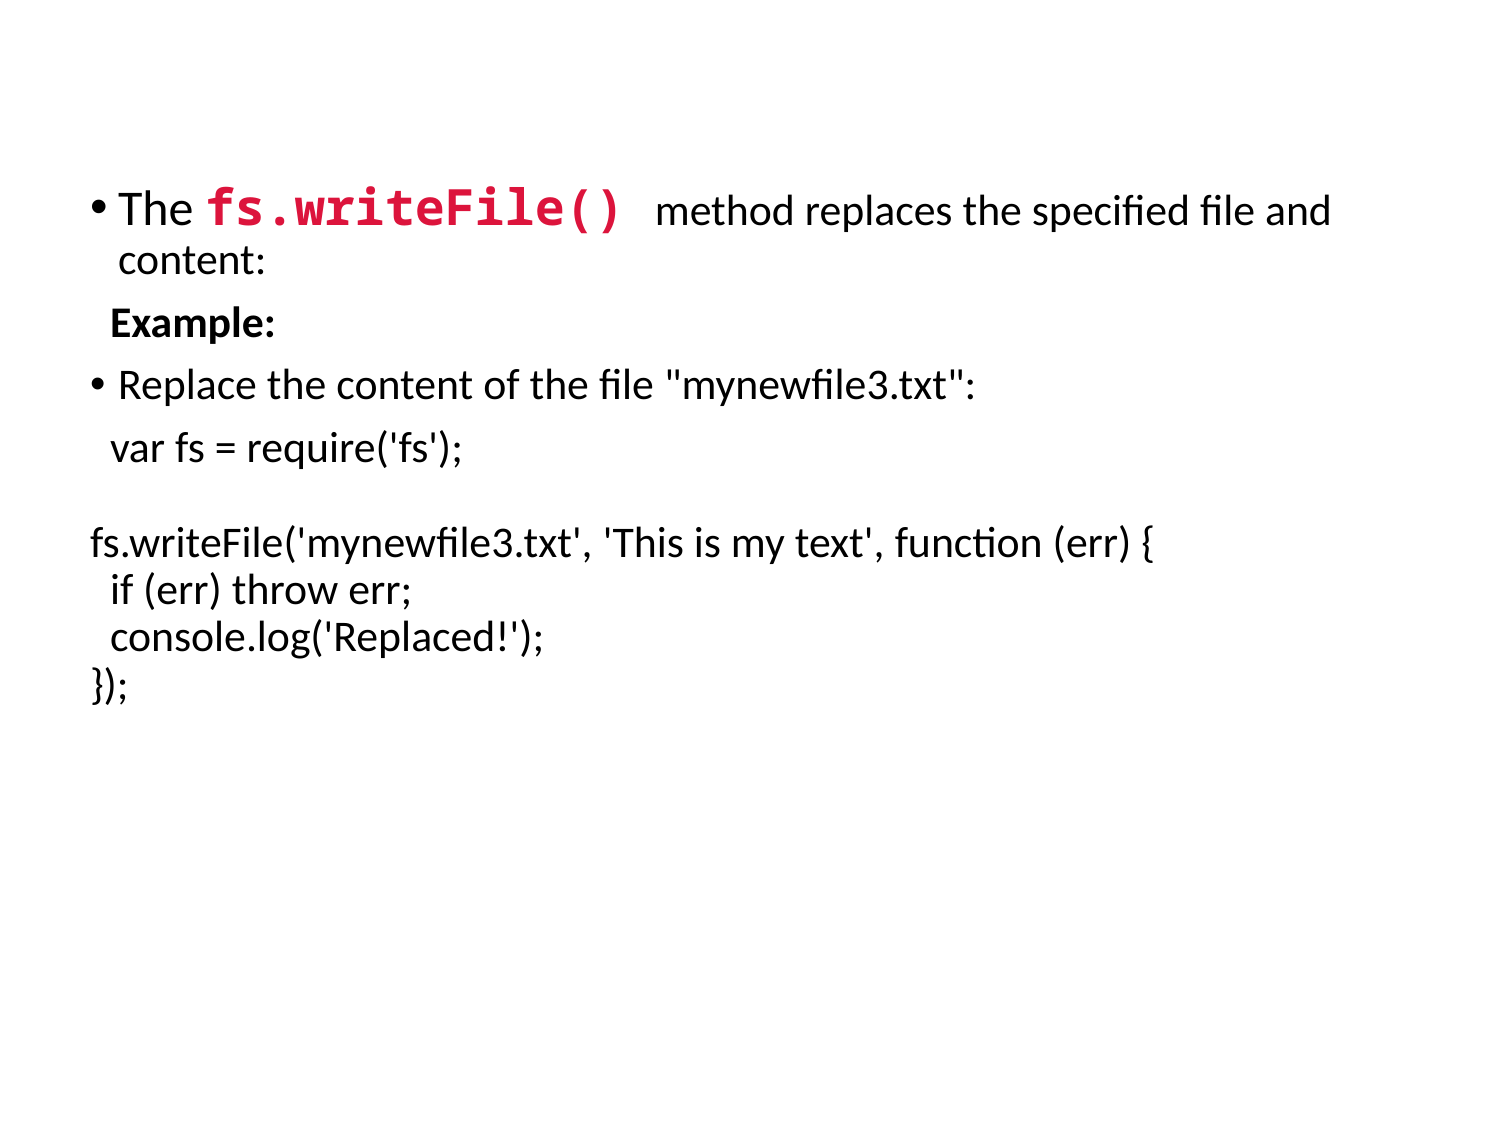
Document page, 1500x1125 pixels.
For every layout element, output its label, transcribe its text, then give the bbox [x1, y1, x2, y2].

list The fs.writeFile() method replaces the specified file and content: Example: Replace the content of the file "mynewfile3.txt": var fs = require('fs'); fs.writeFile('mynewfile3.txt', 'This is my text', function (err) { if (err) throw err; console.log('Replaced!'); }); [75, 174, 1425, 1038]
